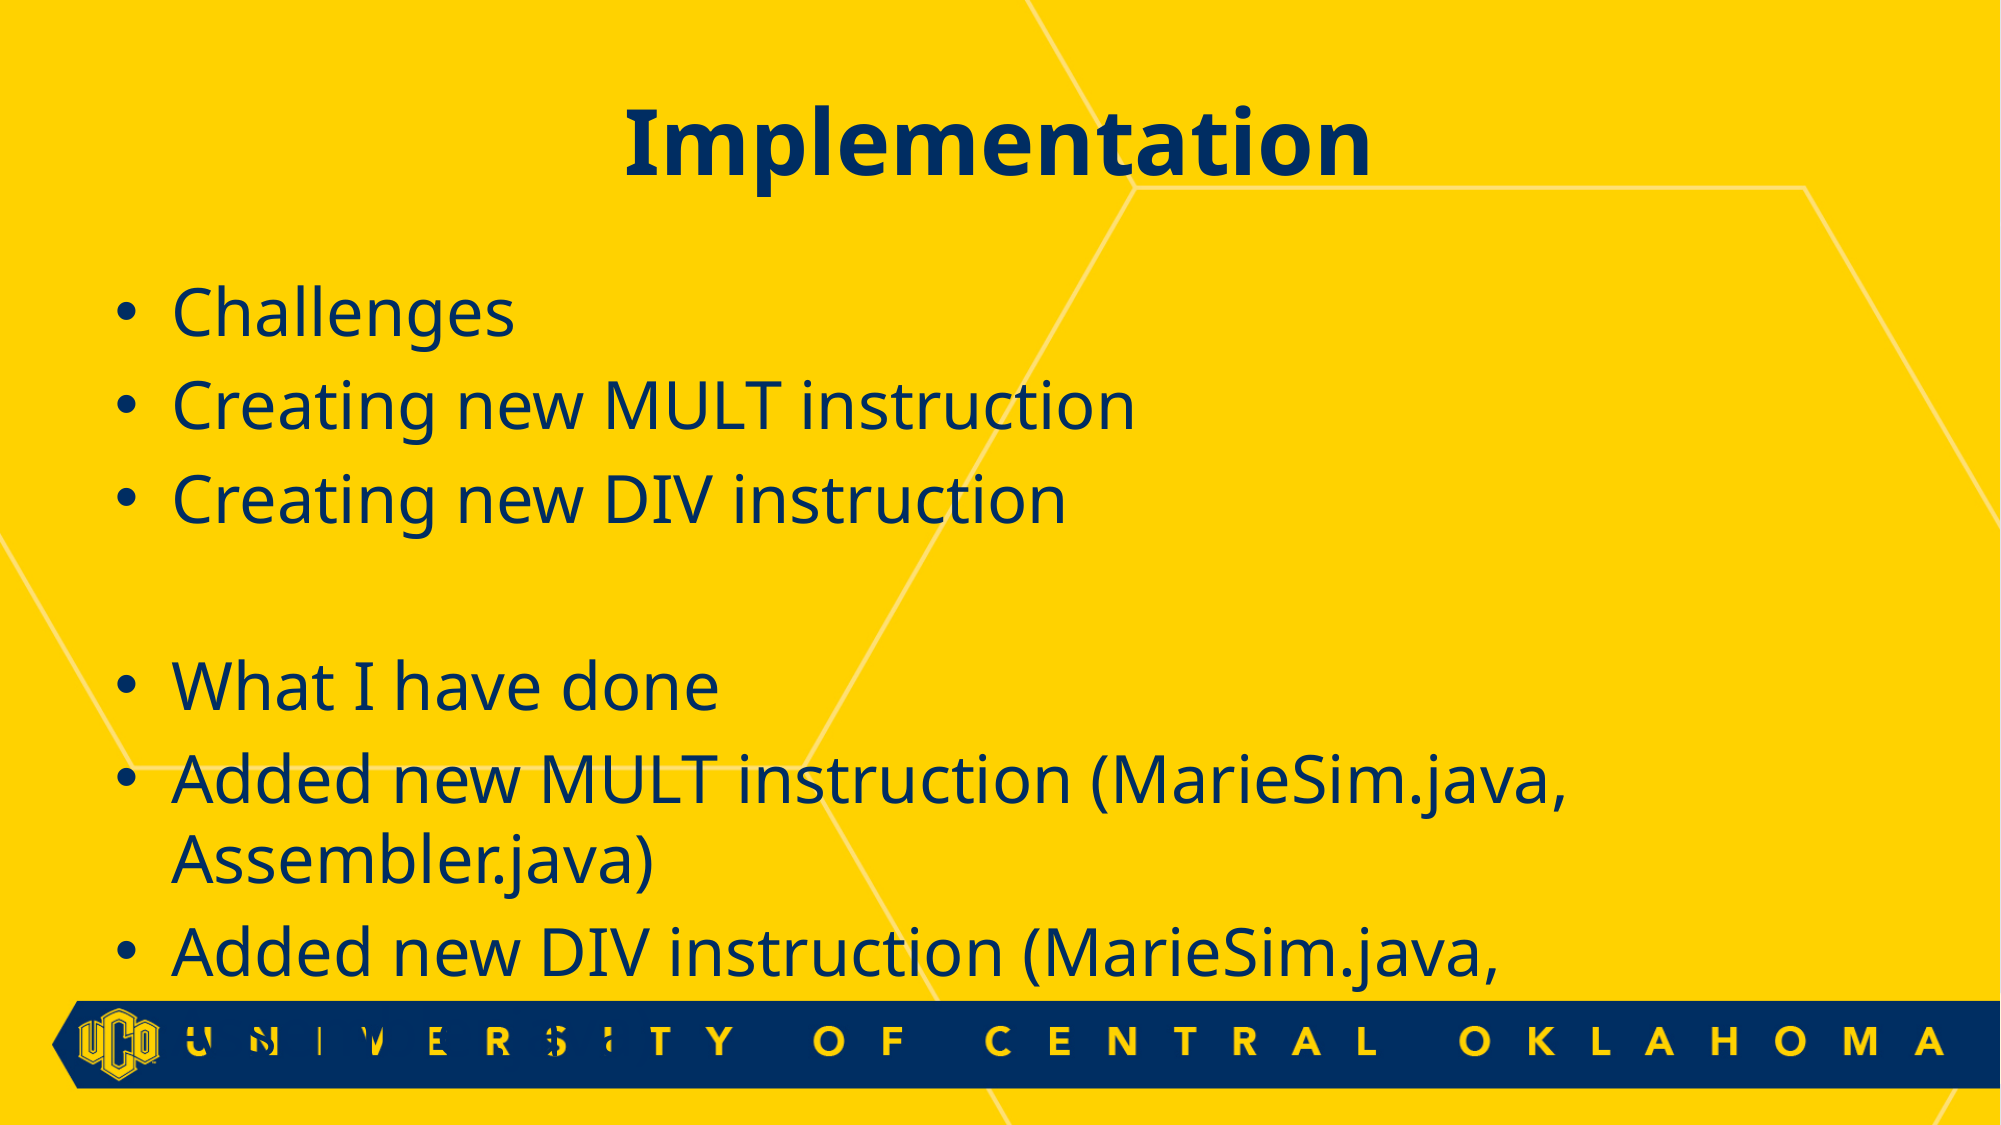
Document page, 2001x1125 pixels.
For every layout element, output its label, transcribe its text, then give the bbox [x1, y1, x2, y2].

list Challenges Creating new MULT instruction Creating new DIV instruction What I have done Added new MULT instruction (MarieSim.java, Assembler.java) Added new DIV instruction (MarieSim.java, Assembler.java) [99, 262, 1900, 1005]
title Implementation [99, 45, 1900, 233]
picture [0, 0, 2001, 1125]
